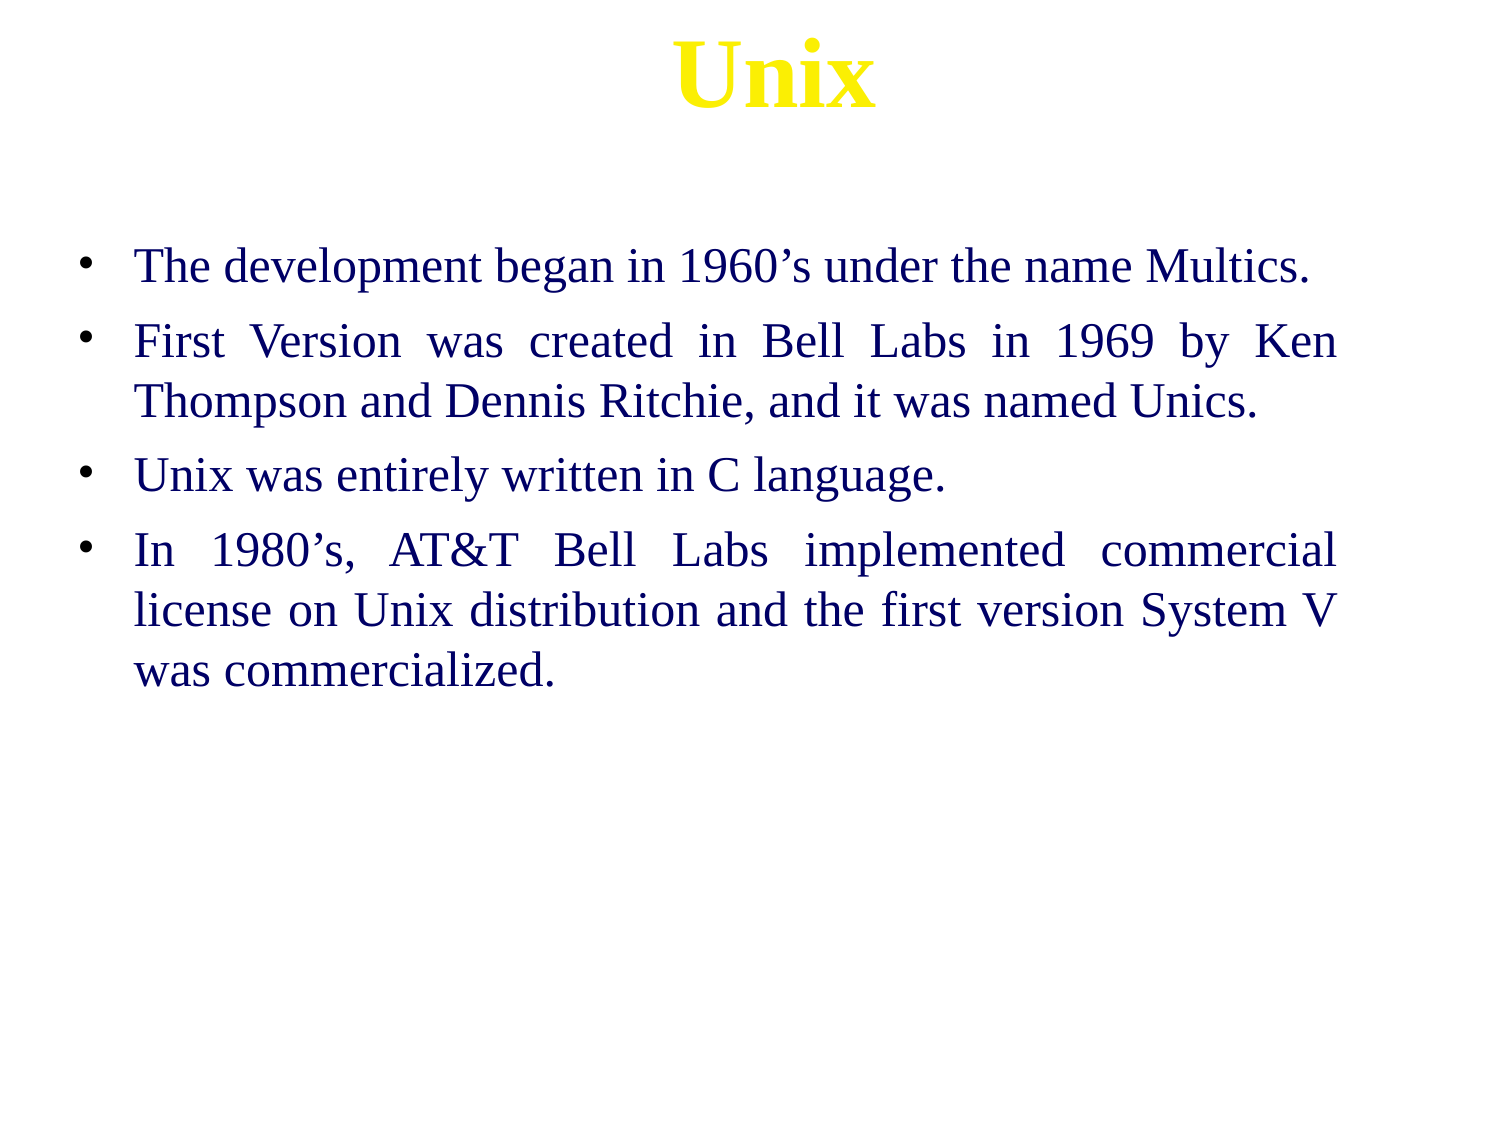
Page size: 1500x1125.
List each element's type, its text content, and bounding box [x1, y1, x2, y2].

list The development began in 1960’s under the name Multics. First Version was created in Bell Labs in 1969 by Ken Thompson and Dennis Ritchie, and it was named Unics. Unix was entirely written in C language. In 1980’s, AT&T Bell Labs implemented commercial license on Unix distribution and the first version System V was commercialized. [62, 224, 1354, 963]
title Unix [587, 0, 938, 113]
